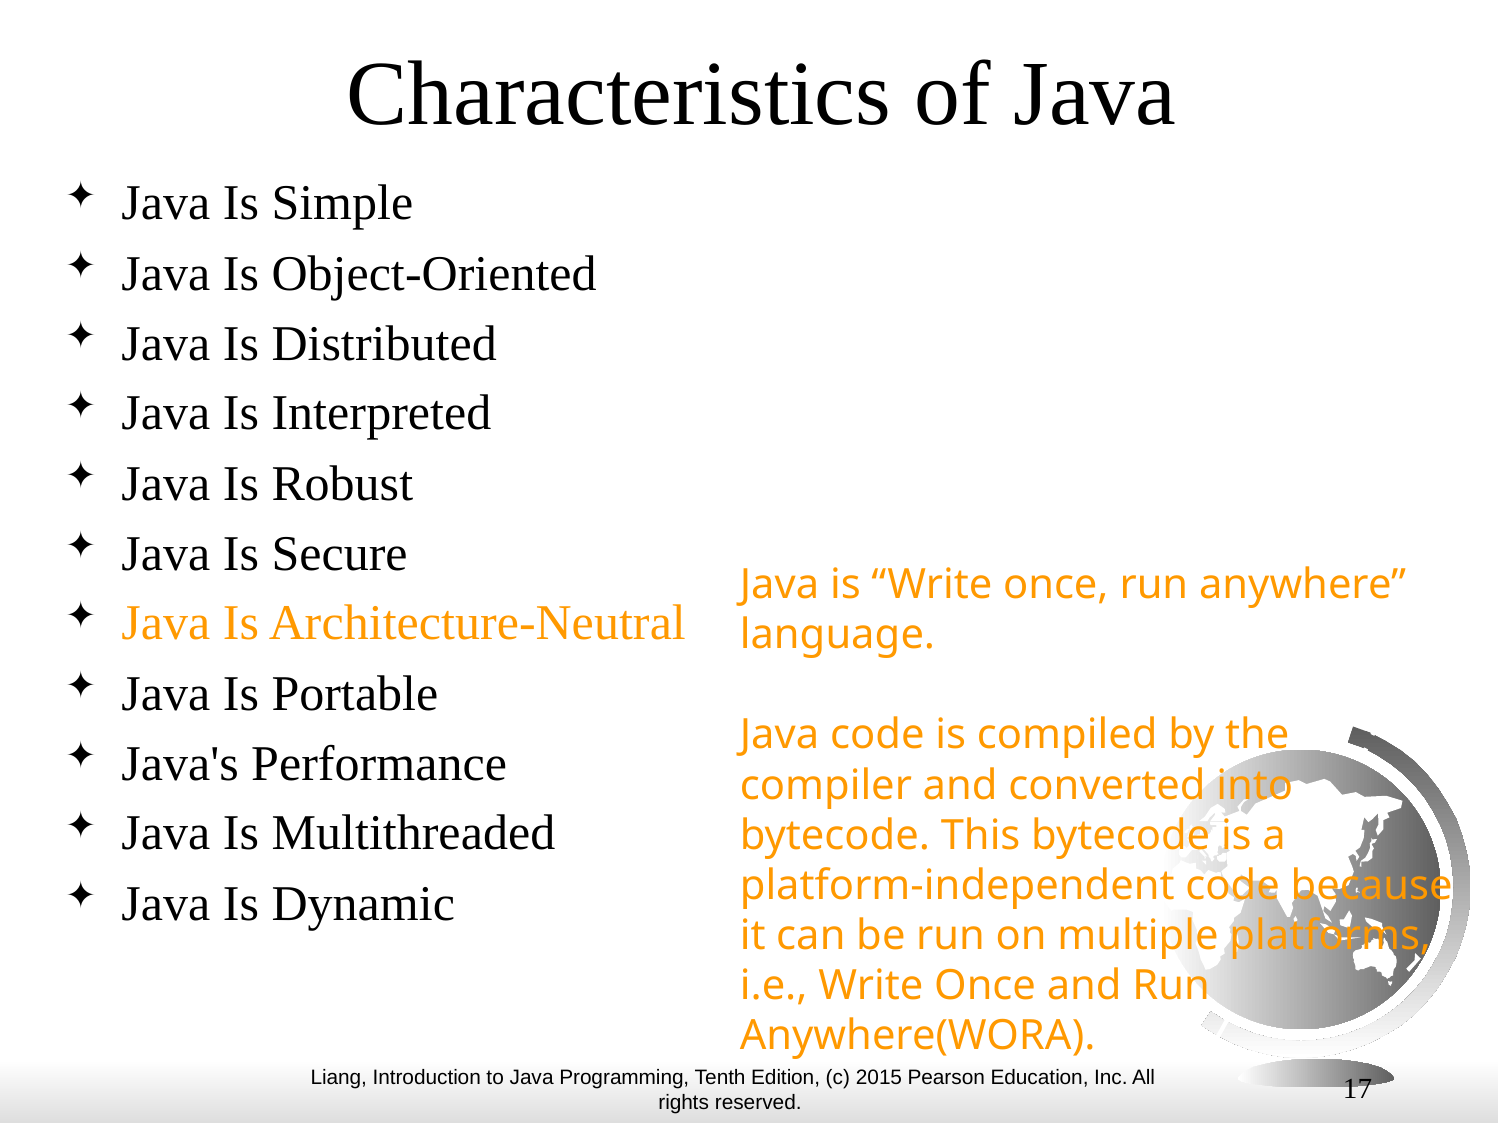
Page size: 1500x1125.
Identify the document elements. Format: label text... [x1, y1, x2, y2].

slide_number 17 [1074, 1065, 1388, 1125]
title Characteristics of Java [112, 37, 1413, 138]
text_box Java is “Write once, run anywhere” language. Java code is compiled by the compiler and converted into bytecode. This bytecode is a platform-independent code because it can be run on multiple platforms, i.e., Write Once and Run Anywhere(WORA). [724, 549, 1475, 1065]
list Java Is Simple Java Is Object-Oriented Java Is Distributed Java Is Interpreted Java Is Robust Java Is Secure Java Is Architecture-Neutral Java Is Portable Java's Performance Java Is Multithreaded Java Is Dynamic [50, 162, 713, 1025]
